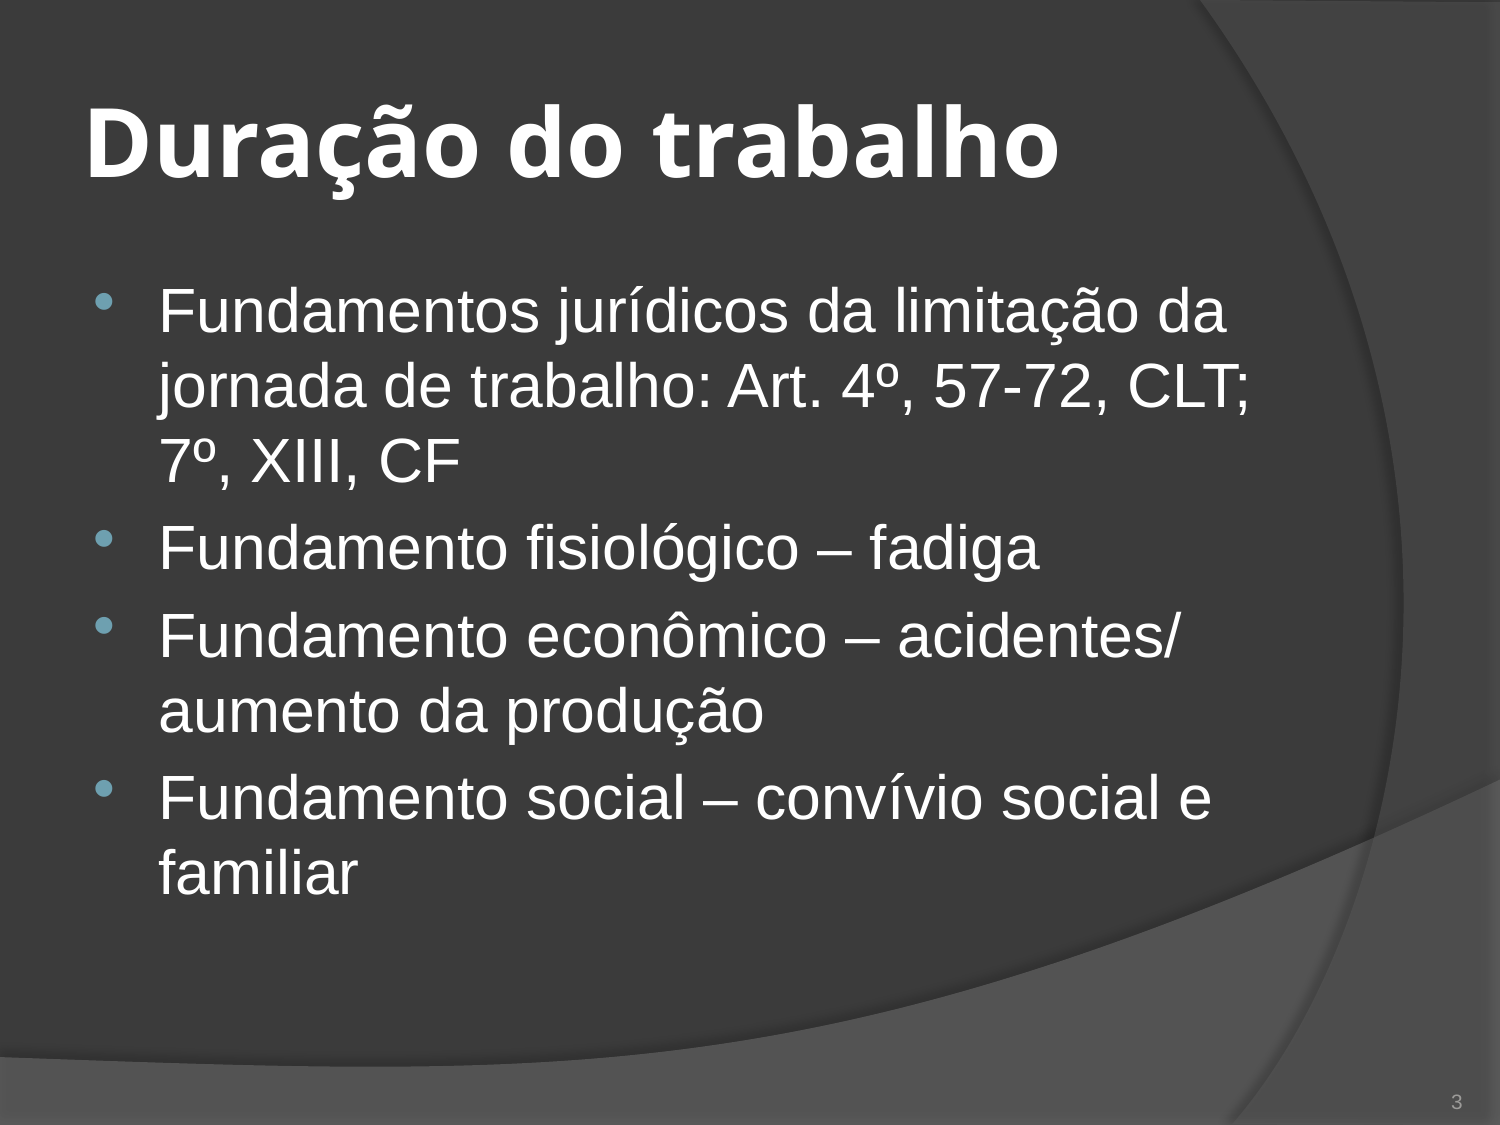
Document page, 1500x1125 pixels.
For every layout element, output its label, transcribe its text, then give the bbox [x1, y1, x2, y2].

title Duração do trabalho [75, 45, 1300, 233]
slide_number 3 [1337, 1053, 1463, 1114]
list Fundamentos jurídicos da limitação da jornada de trabalho: Art. 4º, 57-72, CLT; 7º, XIII, CF Fundamento fisiológico – fadiga Fundamento econômico – acidentes/ aumento da produção Fundamento social – convívio social e familiar [75, 262, 1300, 1005]
